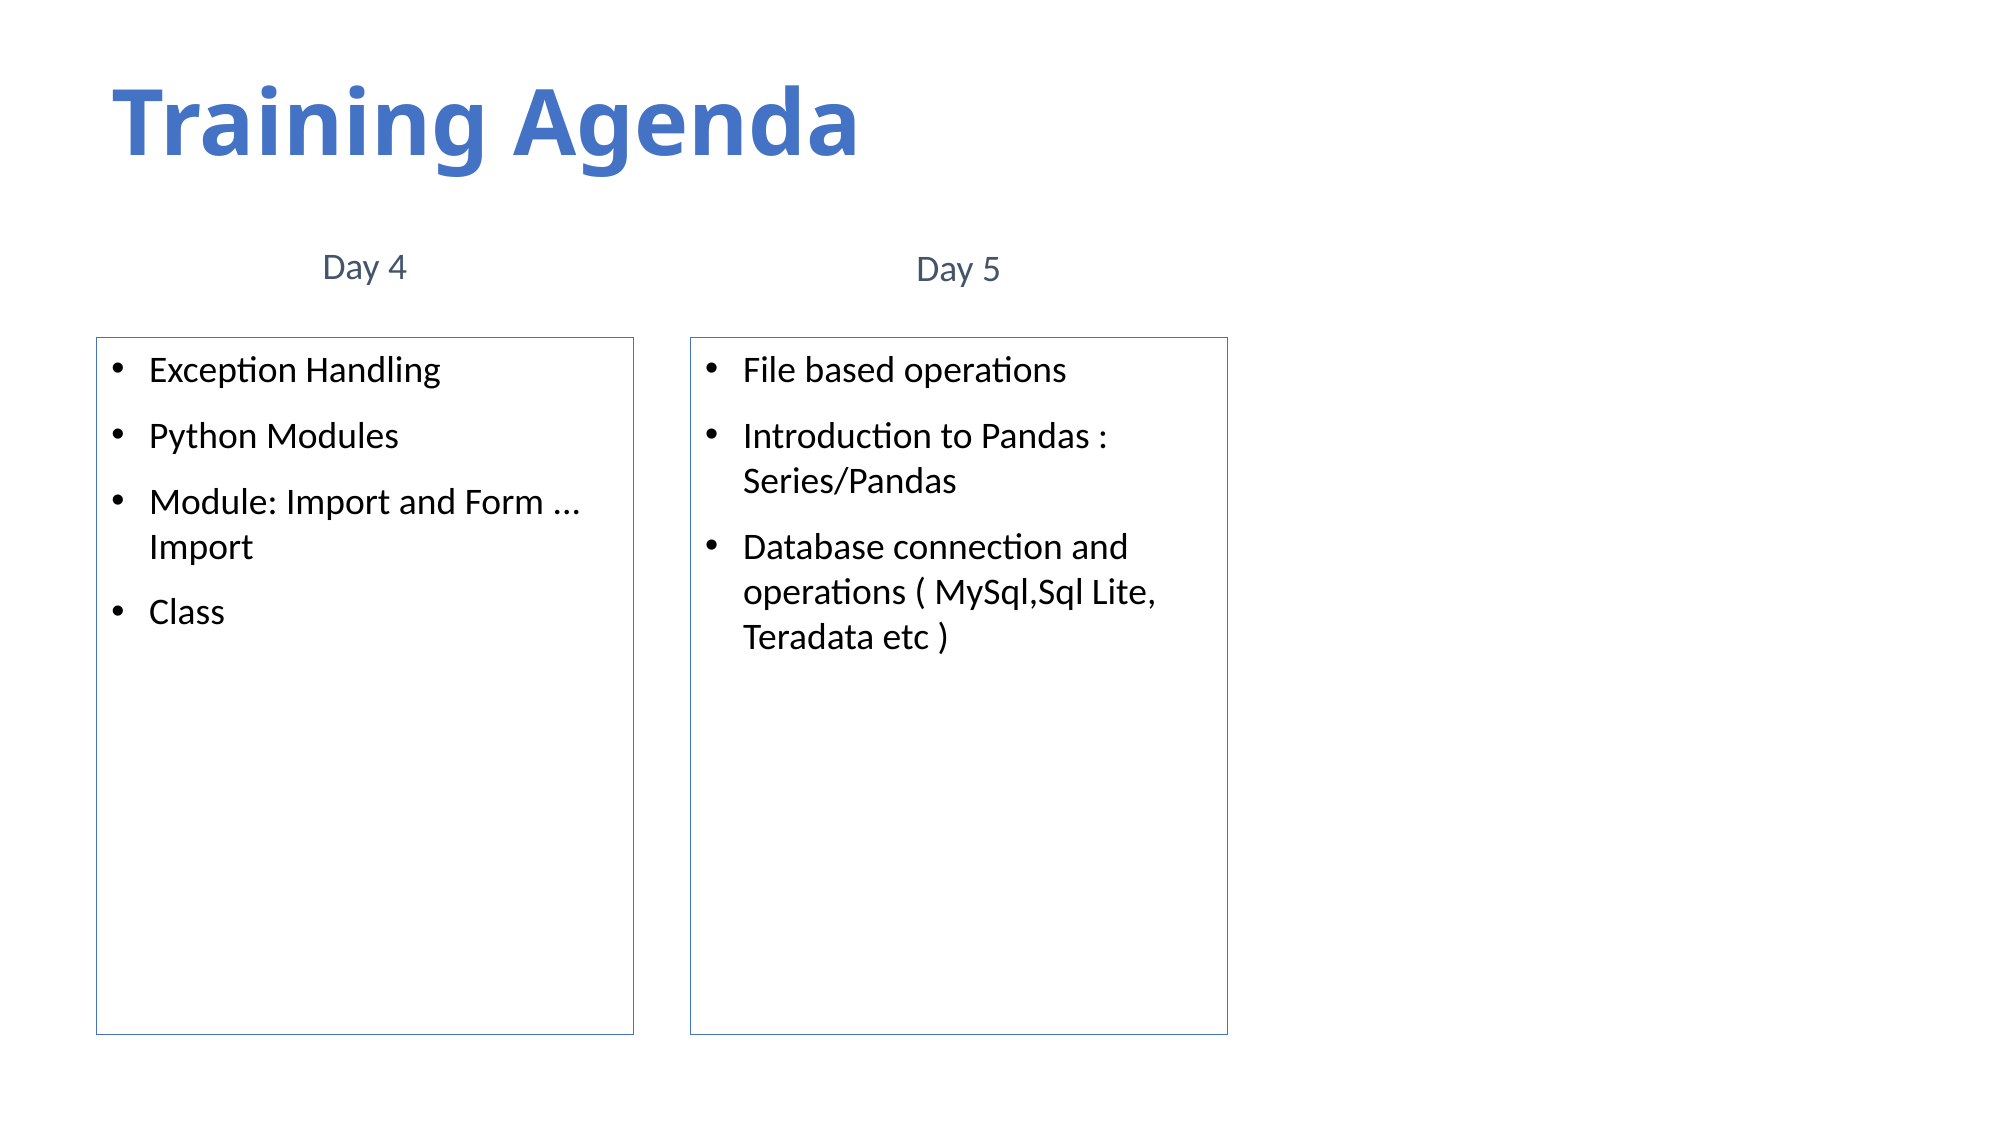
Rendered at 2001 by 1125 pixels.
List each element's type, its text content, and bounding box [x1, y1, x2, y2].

list Day 5 [690, 236, 1228, 298]
list Exception Handling Python Modules Module: Import and Form ... Import Class [96, 337, 634, 1035]
list Day 4 [96, 234, 634, 296]
title Training Agenda [96, 64, 1822, 183]
list File based operations Introduction to Pandas : Series/Pandas Database connection and operations ( MySql,Sql Lite, Teradata etc ) [690, 337, 1228, 1035]
